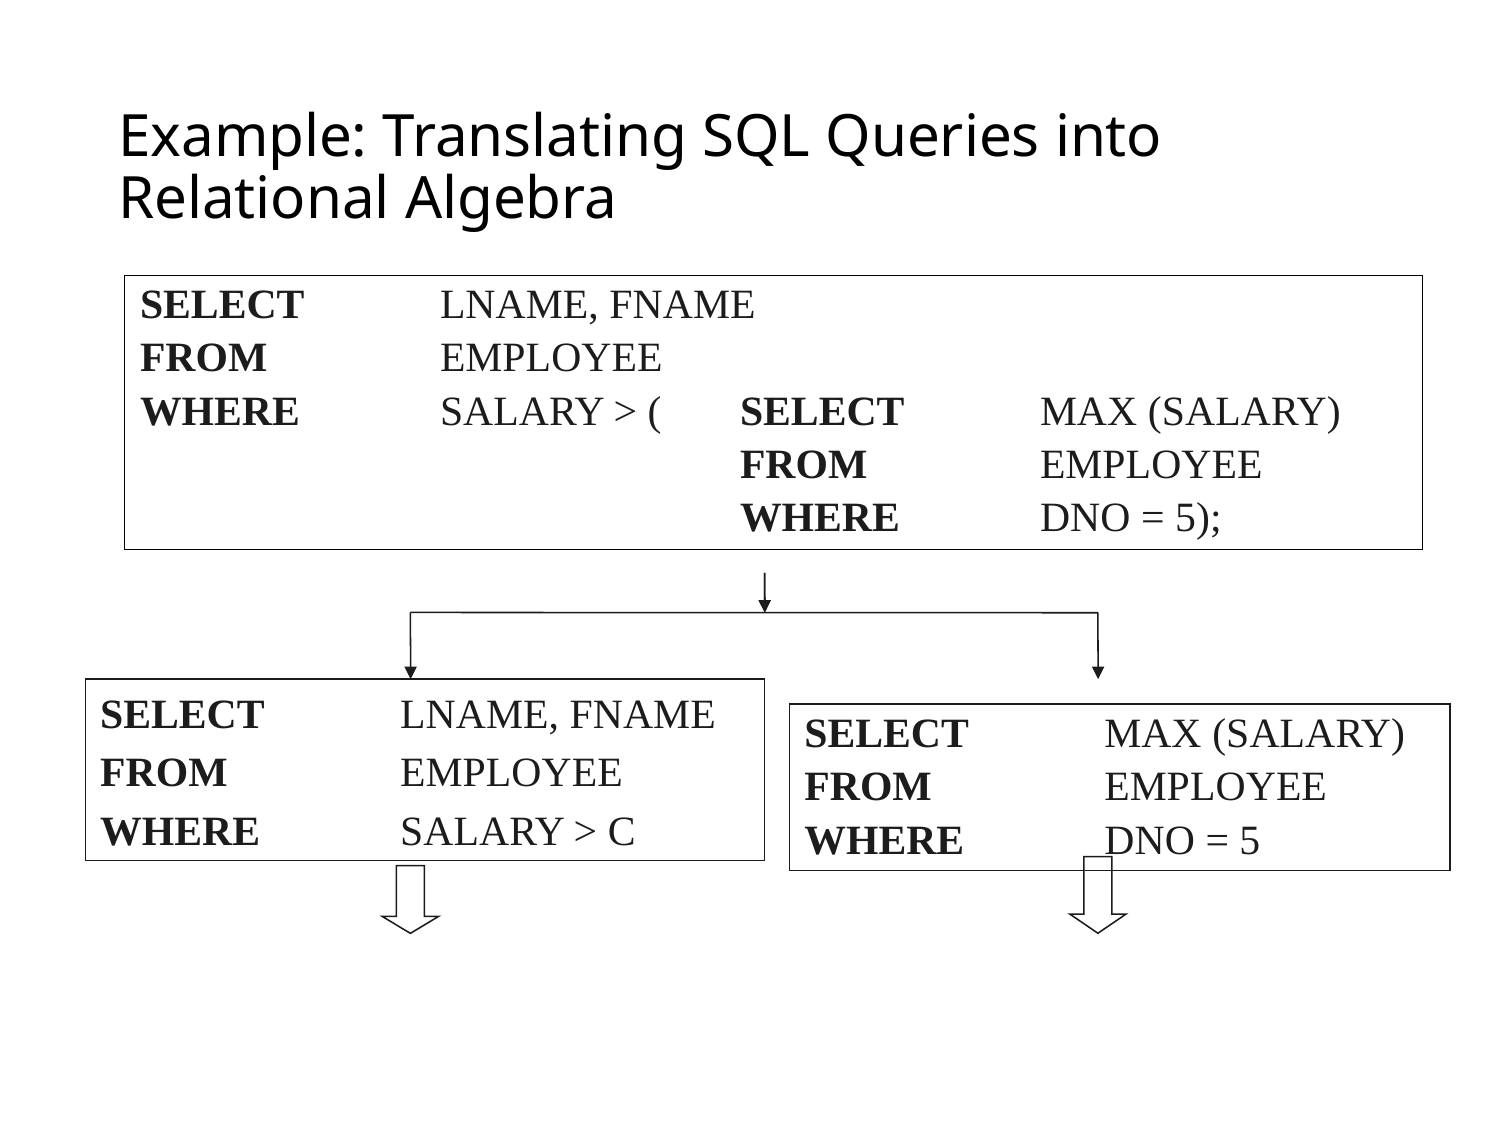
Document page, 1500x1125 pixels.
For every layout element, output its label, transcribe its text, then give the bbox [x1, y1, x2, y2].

text_box [382, 865, 439, 934]
text_box [1091, 612, 1105, 680]
text_box SELECT MAX (SALARY) FROM EMPLOYEE WHERE DNO = 5 [789, 704, 1450, 871]
text_box [1069, 856, 1127, 934]
text_box [758, 572, 771, 613]
title Example: Translating SQL Queries into Relational Algebra [103, 59, 1397, 278]
text_box SELECT LNAME, FNAME FROM EMPLOYEE WHERE SALARY > C [85, 679, 765, 861]
text_box [404, 612, 417, 680]
text_box SELECT LNAME, FNAME FROM EMPLOYEE WHERE SALARY > ( SELECT MAX (SALARY) FROM EMPLOYEE WHERE DNO = 5); [124, 275, 1423, 550]
